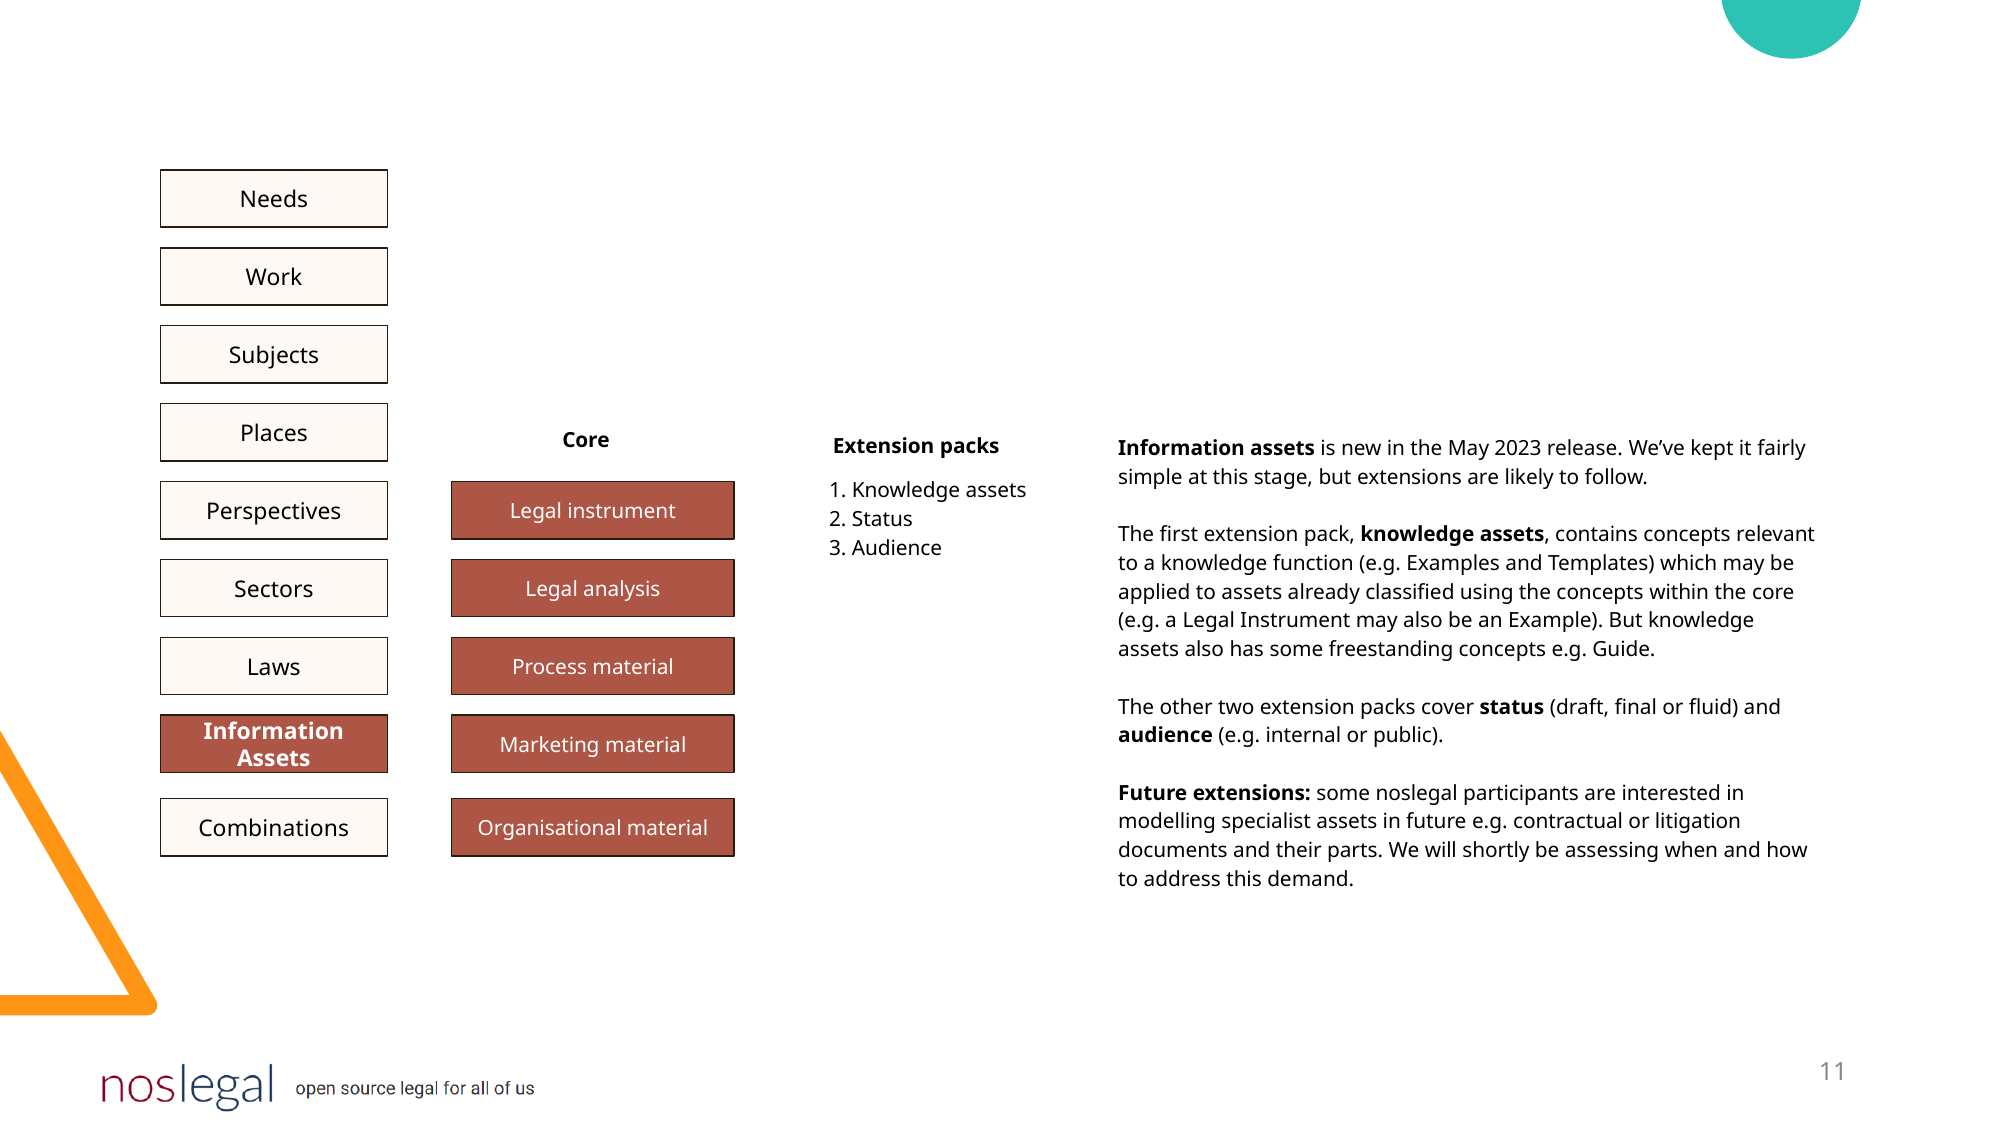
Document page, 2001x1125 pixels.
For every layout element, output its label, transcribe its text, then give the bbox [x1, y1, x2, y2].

text_box Process material [451, 637, 735, 695]
text_box Organisational material [451, 798, 735, 857]
text_box Legal instrument [451, 481, 735, 539]
text_box Perspectives [160, 481, 388, 539]
text_box Extension packs [802, 416, 1030, 474]
text_box Places [160, 403, 388, 461]
text_box 1. Knowledge assets 2. Status 3. Audience [814, 487, 1088, 546]
text_box Needs [160, 169, 388, 228]
text_box Work [160, 247, 388, 306]
text_box Laws [160, 637, 388, 695]
text_box Legal analysis [451, 559, 735, 617]
text_box Marketing material [451, 715, 735, 773]
text_box Core [472, 410, 700, 468]
text_box Information Assets [160, 715, 388, 773]
picture [90, 1048, 554, 1125]
text_box Sectors [160, 559, 388, 617]
text_box Subjects [160, 325, 388, 383]
slide_number ‹#› [1412, 1042, 1863, 1103]
text_box Combinations [160, 798, 388, 857]
text_box Information assets is new in the May 2023 release. We’ve kept it fairly simple at this stage, but extensions are likely to follow. The first extension pack, knowledge assets, contains concepts relevant to a knowledge function (e.g. Examples and Templates) which may be applied to assets already classified using the concepts within the core (e.g. a Legal Instrument may also be an Example). But knowledge assets also has some freestanding concepts e.g. Guide. The other two extension packs cover status (draft, final or fluid) and audience (e.g. internal or public). Future extensions: some noslegal participants are interested in modelling specialist assets in future e.g. contractual or litigation documents and their parts. We will shortly be assessing when and how to address this demand. [1103, 416, 1834, 474]
